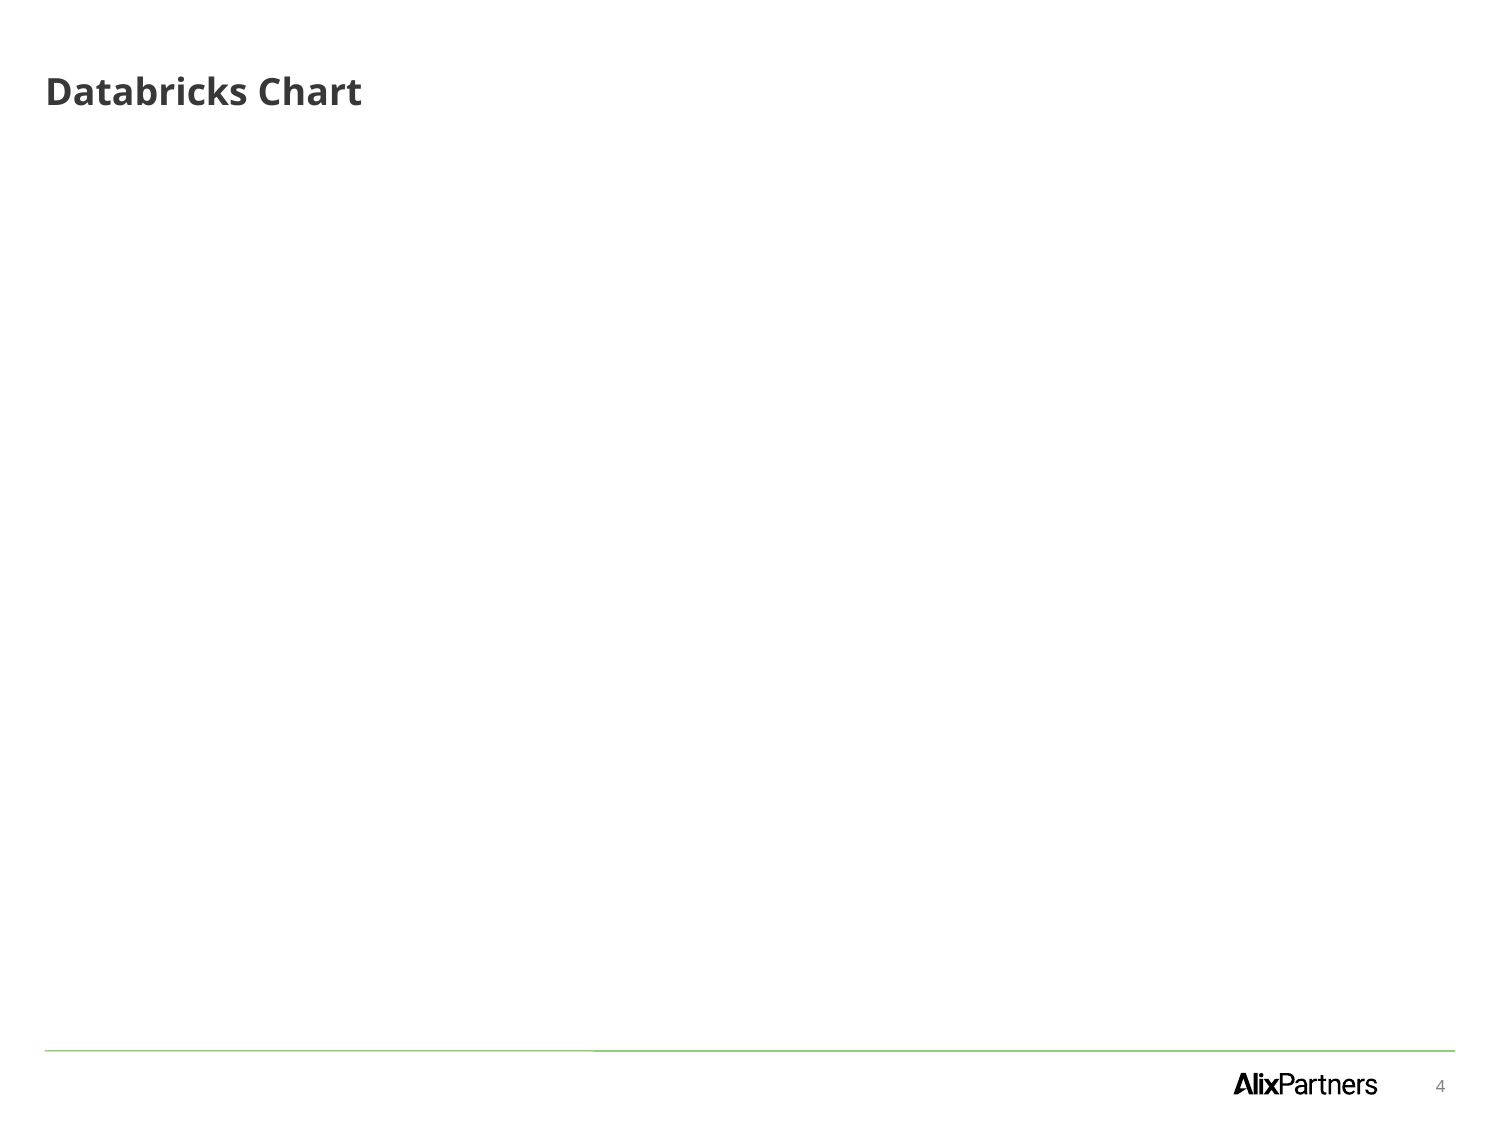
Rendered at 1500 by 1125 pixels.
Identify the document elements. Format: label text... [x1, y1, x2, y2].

title Databricks Chart [45, 69, 1456, 188]
